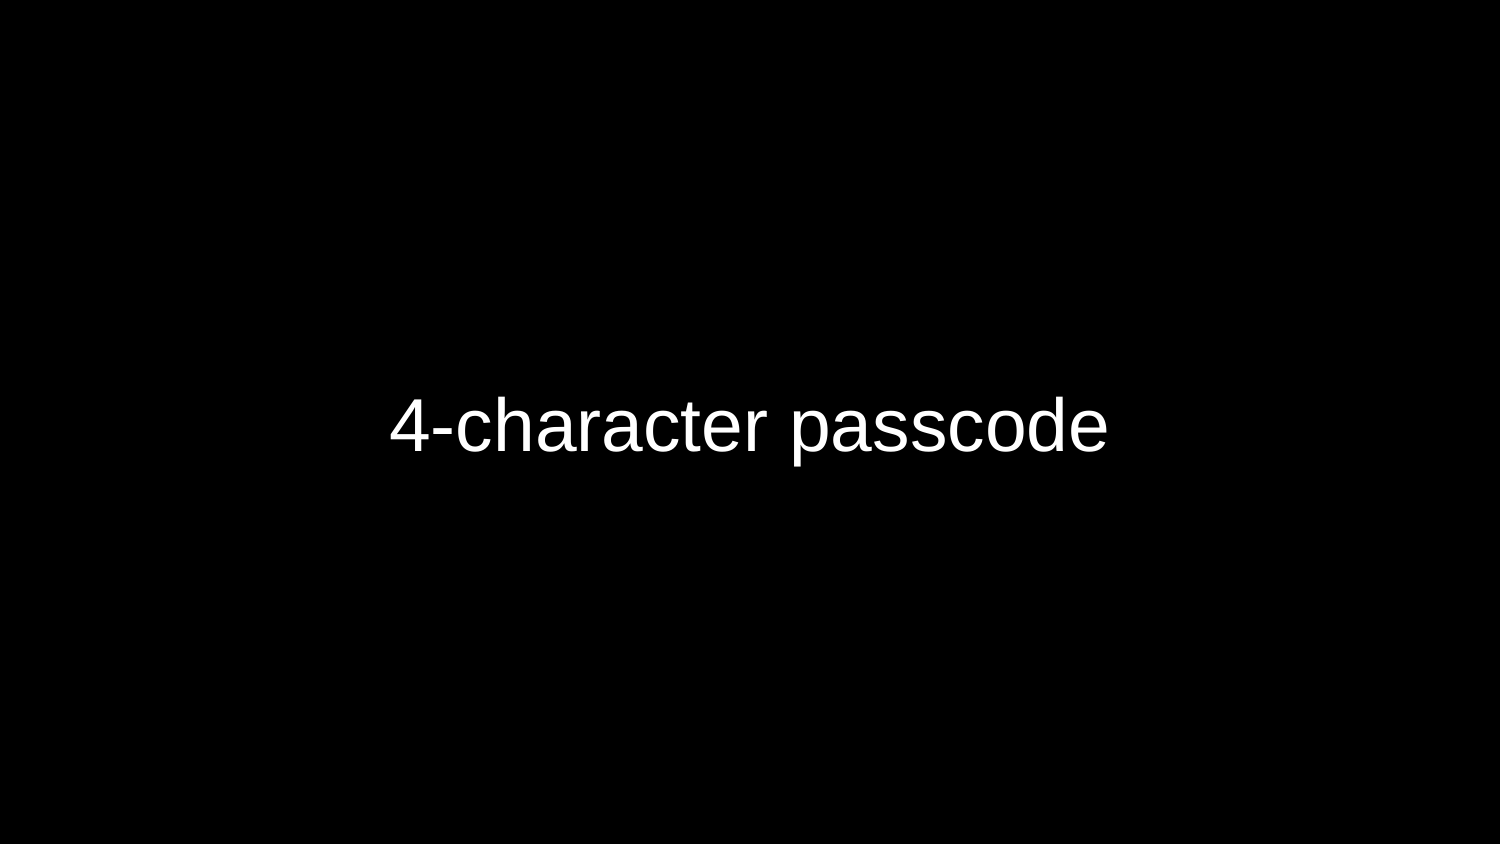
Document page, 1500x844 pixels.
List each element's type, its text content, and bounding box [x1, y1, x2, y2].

title 4-character passcode [51, 352, 1449, 491]
